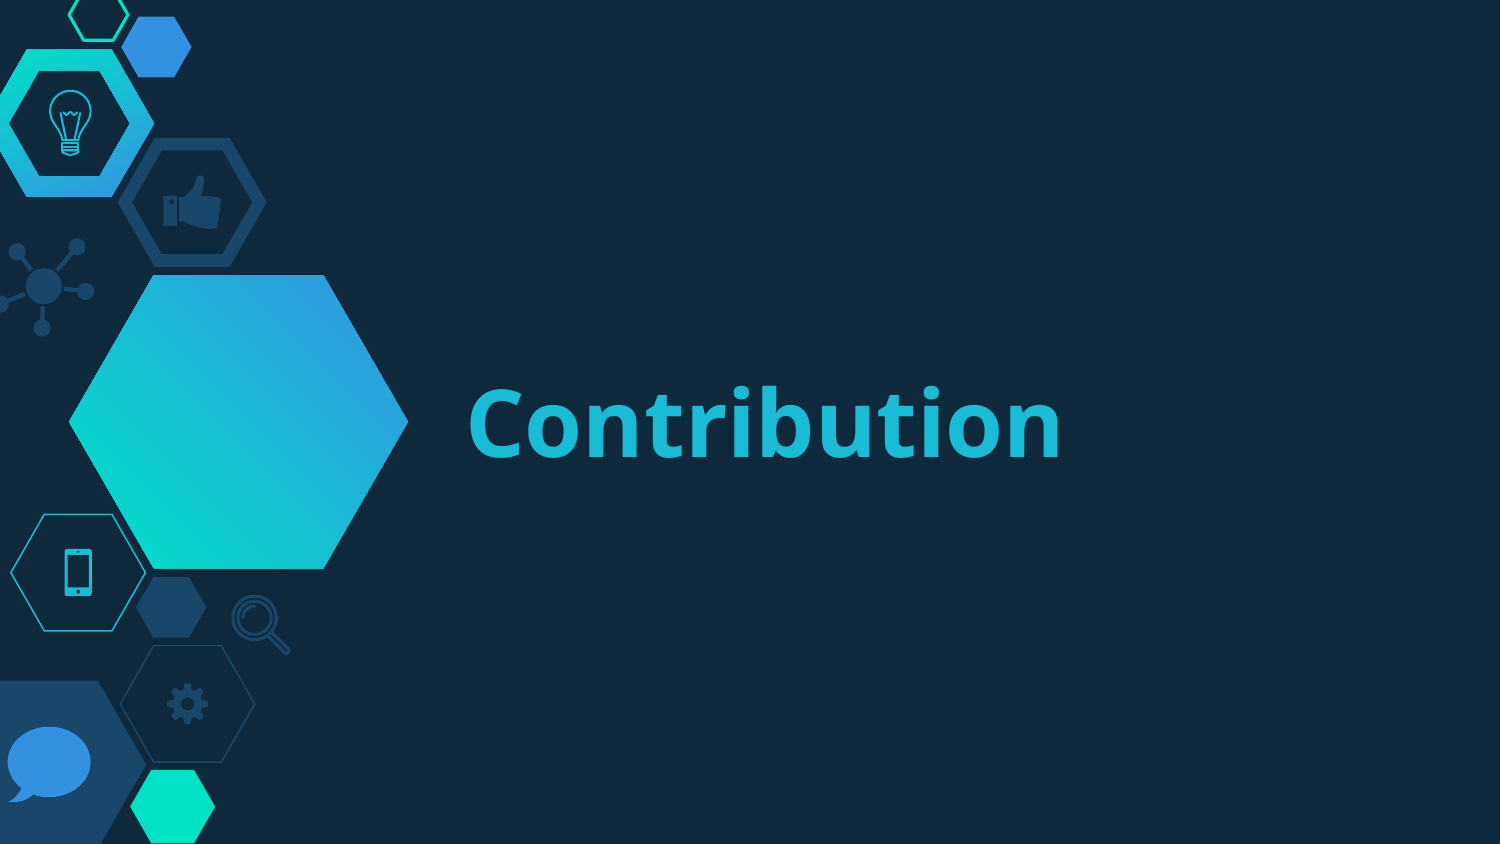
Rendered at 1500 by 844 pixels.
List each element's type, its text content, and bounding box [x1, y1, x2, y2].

text_box [67, 274, 407, 566]
title Contribution [450, 325, 1375, 516]
